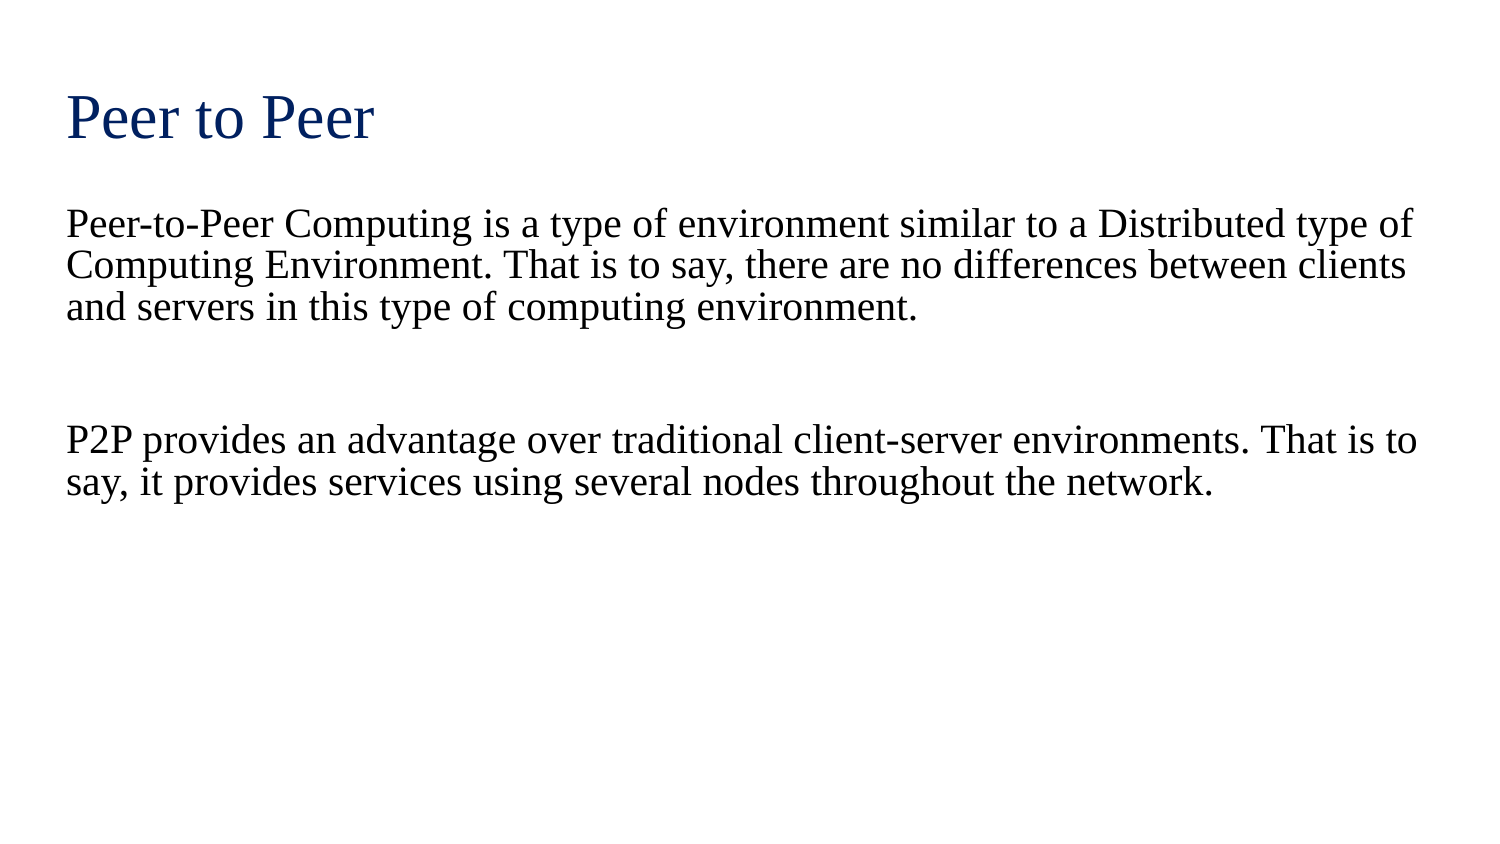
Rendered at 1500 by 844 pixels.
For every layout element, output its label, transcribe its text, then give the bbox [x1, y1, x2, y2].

title Peer to Peer [51, 72, 1449, 167]
list Peer-to-Peer Computing is a type of environment similar to a Distributed type of Computing Environment. That is to say, there are no differences between clients and servers in this type of computing environment. P2P provides an advantage over traditional client-server environments. That is to say, it provides services using several nodes throughout the network. [51, 189, 1449, 750]
